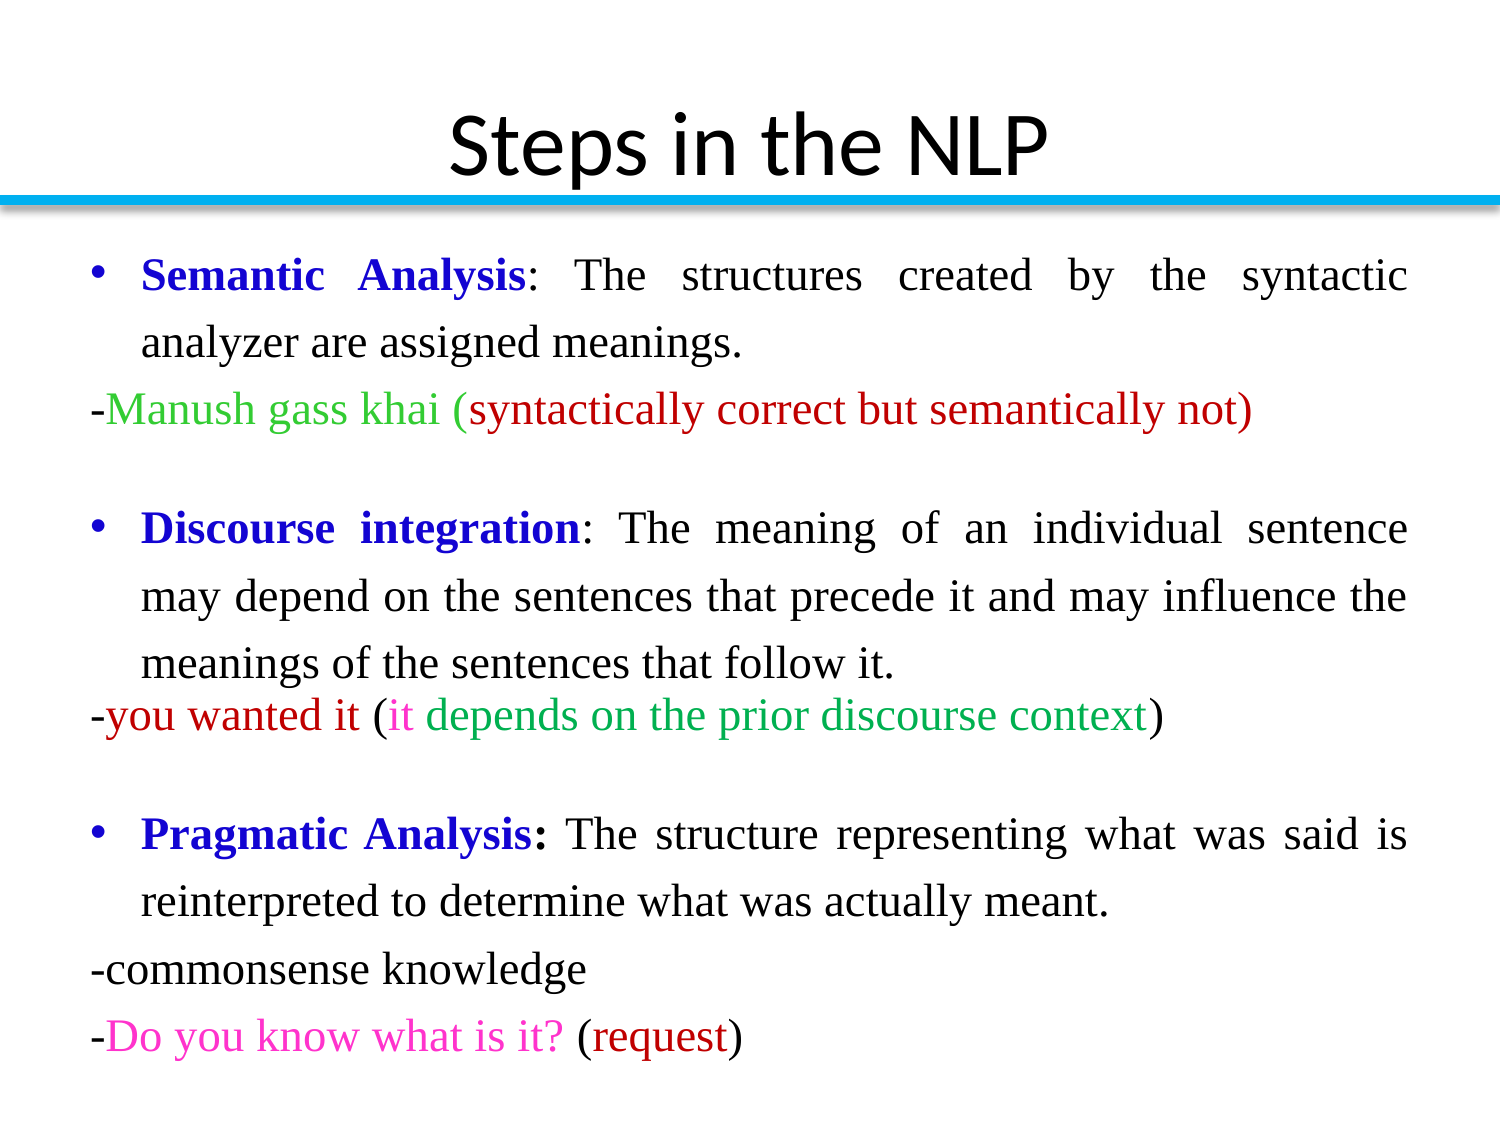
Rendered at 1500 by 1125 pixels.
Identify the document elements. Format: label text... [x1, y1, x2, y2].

title Steps in the NLP [75, 45, 1425, 195]
title Steps in the NLP [75, 218, 1425, 224]
list Semantic Analysis: The structures created by the syntactic analyzer are assigned meanings. -Manush gass khai (syntactically correct but semantically not) Discourse integration: The meaning of an individual sentence may depend on the sentences that precede it and may influence the meanings of the sentences that follow it. -you wanted it (it depends on the prior discourse context) Pragmatic Analysis: The structure representing what was said is reinterpreted to determine what was actually meant. -commonsense knowledge -Do you know what is it? (request) [75, 224, 1425, 1075]
